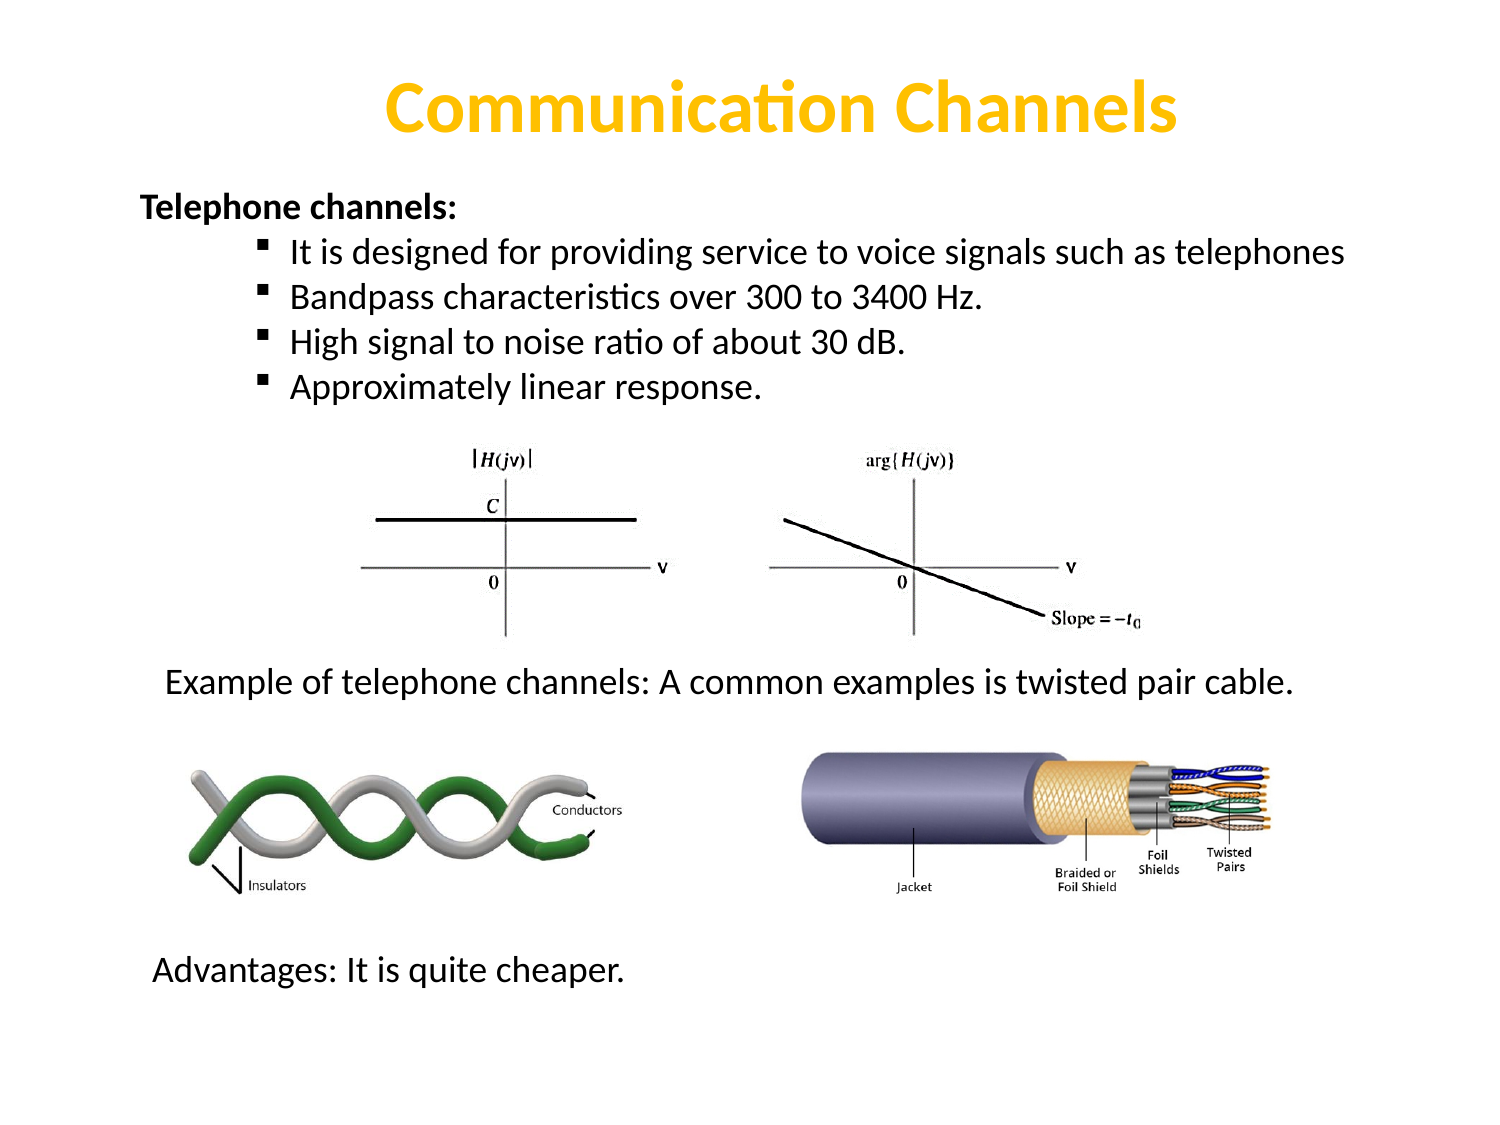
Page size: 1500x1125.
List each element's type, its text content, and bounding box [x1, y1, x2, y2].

text_box Example of telephone channels: A common examples is twisted pair cable. [149, 649, 1438, 710]
text_box Advantages: It is quite cheaper. [137, 937, 1425, 998]
text_box Communication Channels [370, 49, 1195, 155]
picture [349, 406, 1151, 651]
picture [774, 737, 1301, 902]
picture [162, 712, 632, 988]
text_box Telephone channels: It is designed for providing service to voice signals such as telephones Bandpass characteristics over 300 to 3400 Hz. High signal to noise ratio of about 30 dB. Approximately linear response. [124, 174, 1413, 415]
